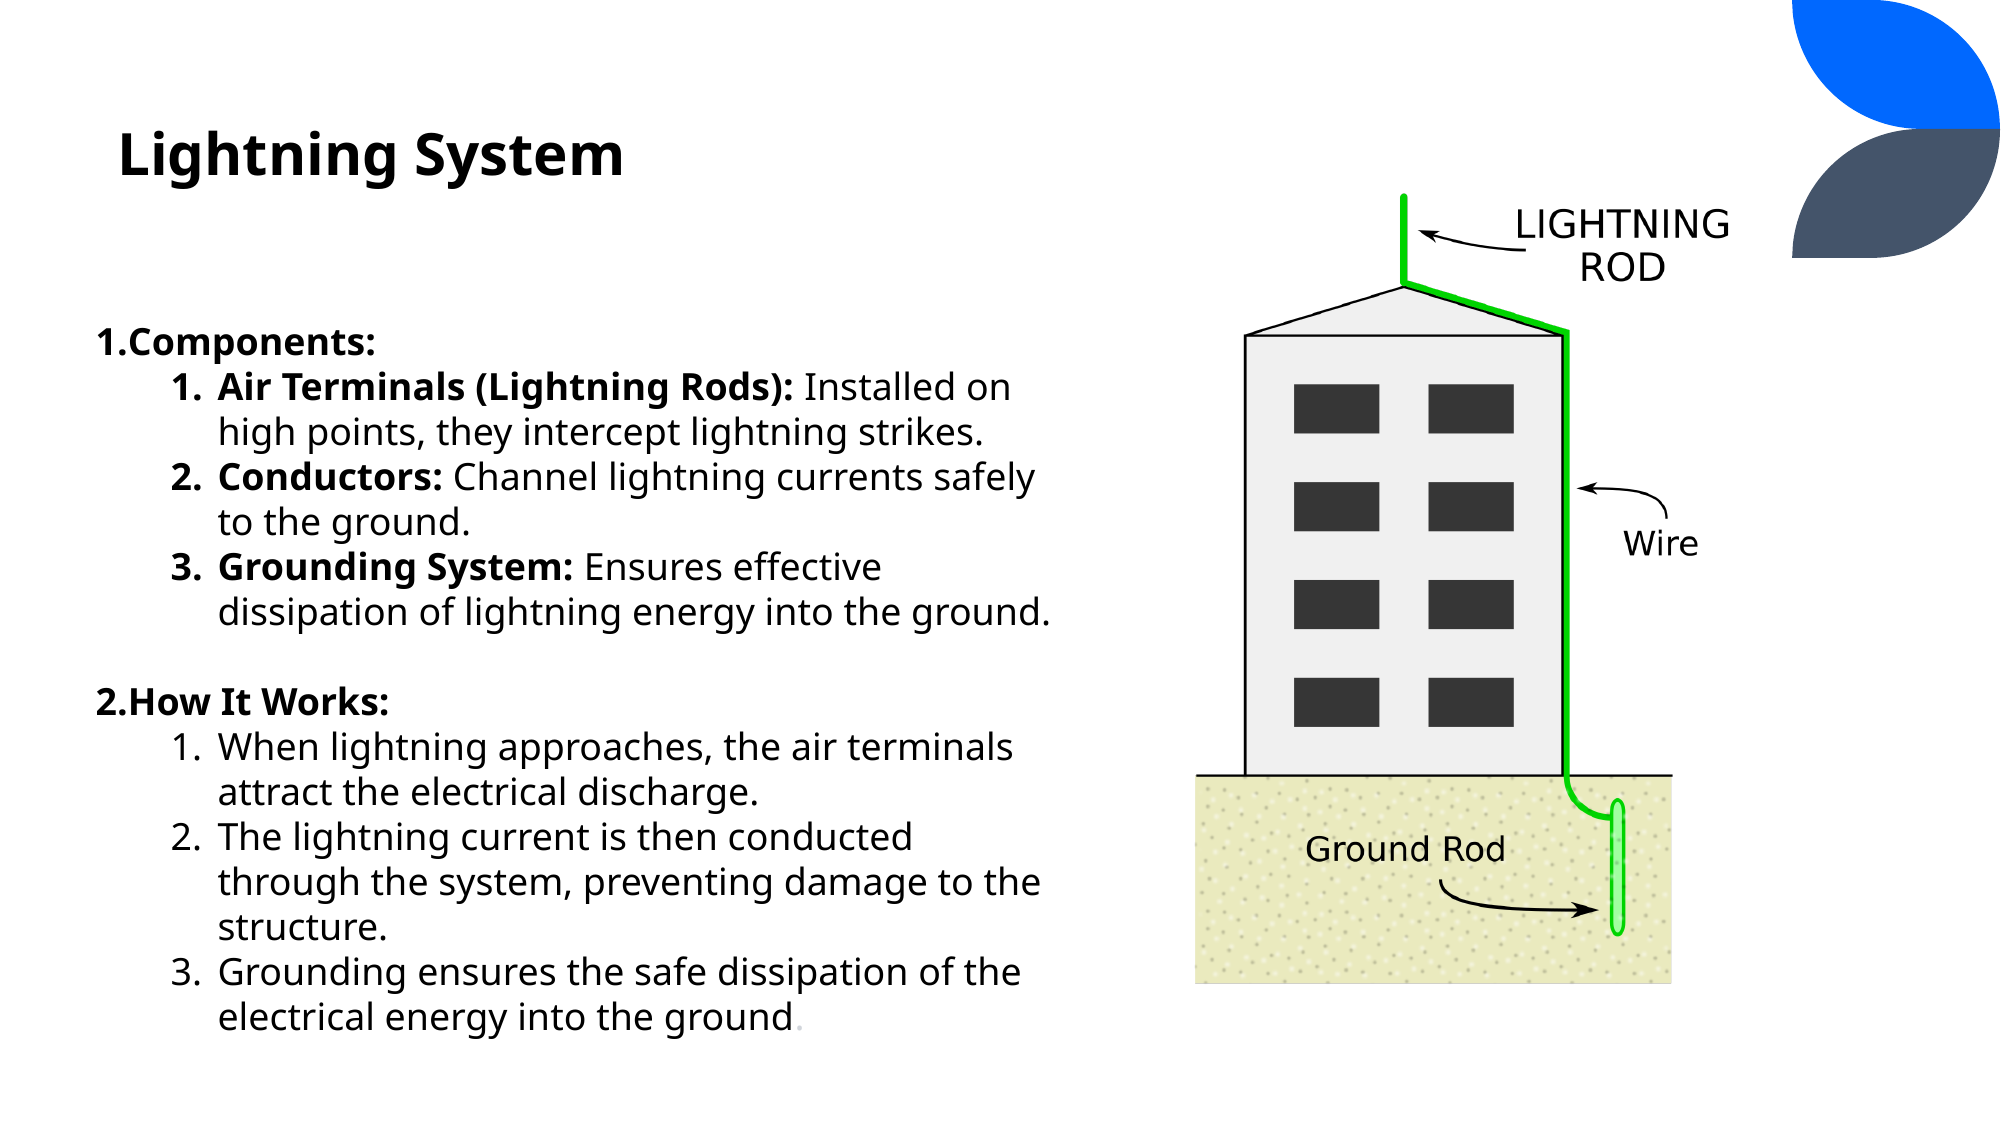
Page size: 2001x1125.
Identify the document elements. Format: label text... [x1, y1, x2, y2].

picture [1146, 152, 1781, 1032]
text_box Lightning System [102, 109, 1781, 195]
text_box Components: Air Terminals (Lightning Rods): Installed on high points, they intercept lightning strikes. Conductors: Channel lightning currents safely to the ground. Grounding System: Ensures effective dissipation of lightning energy into the ground. How It Works: When lightning approaches, the air terminals attract the electrical discharge. The lightning current is then conducted through the system, preventing damage to the structure. Grounding ensures the safe dissipation of the electrical energy into the ground. [80, 311, 1081, 1046]
